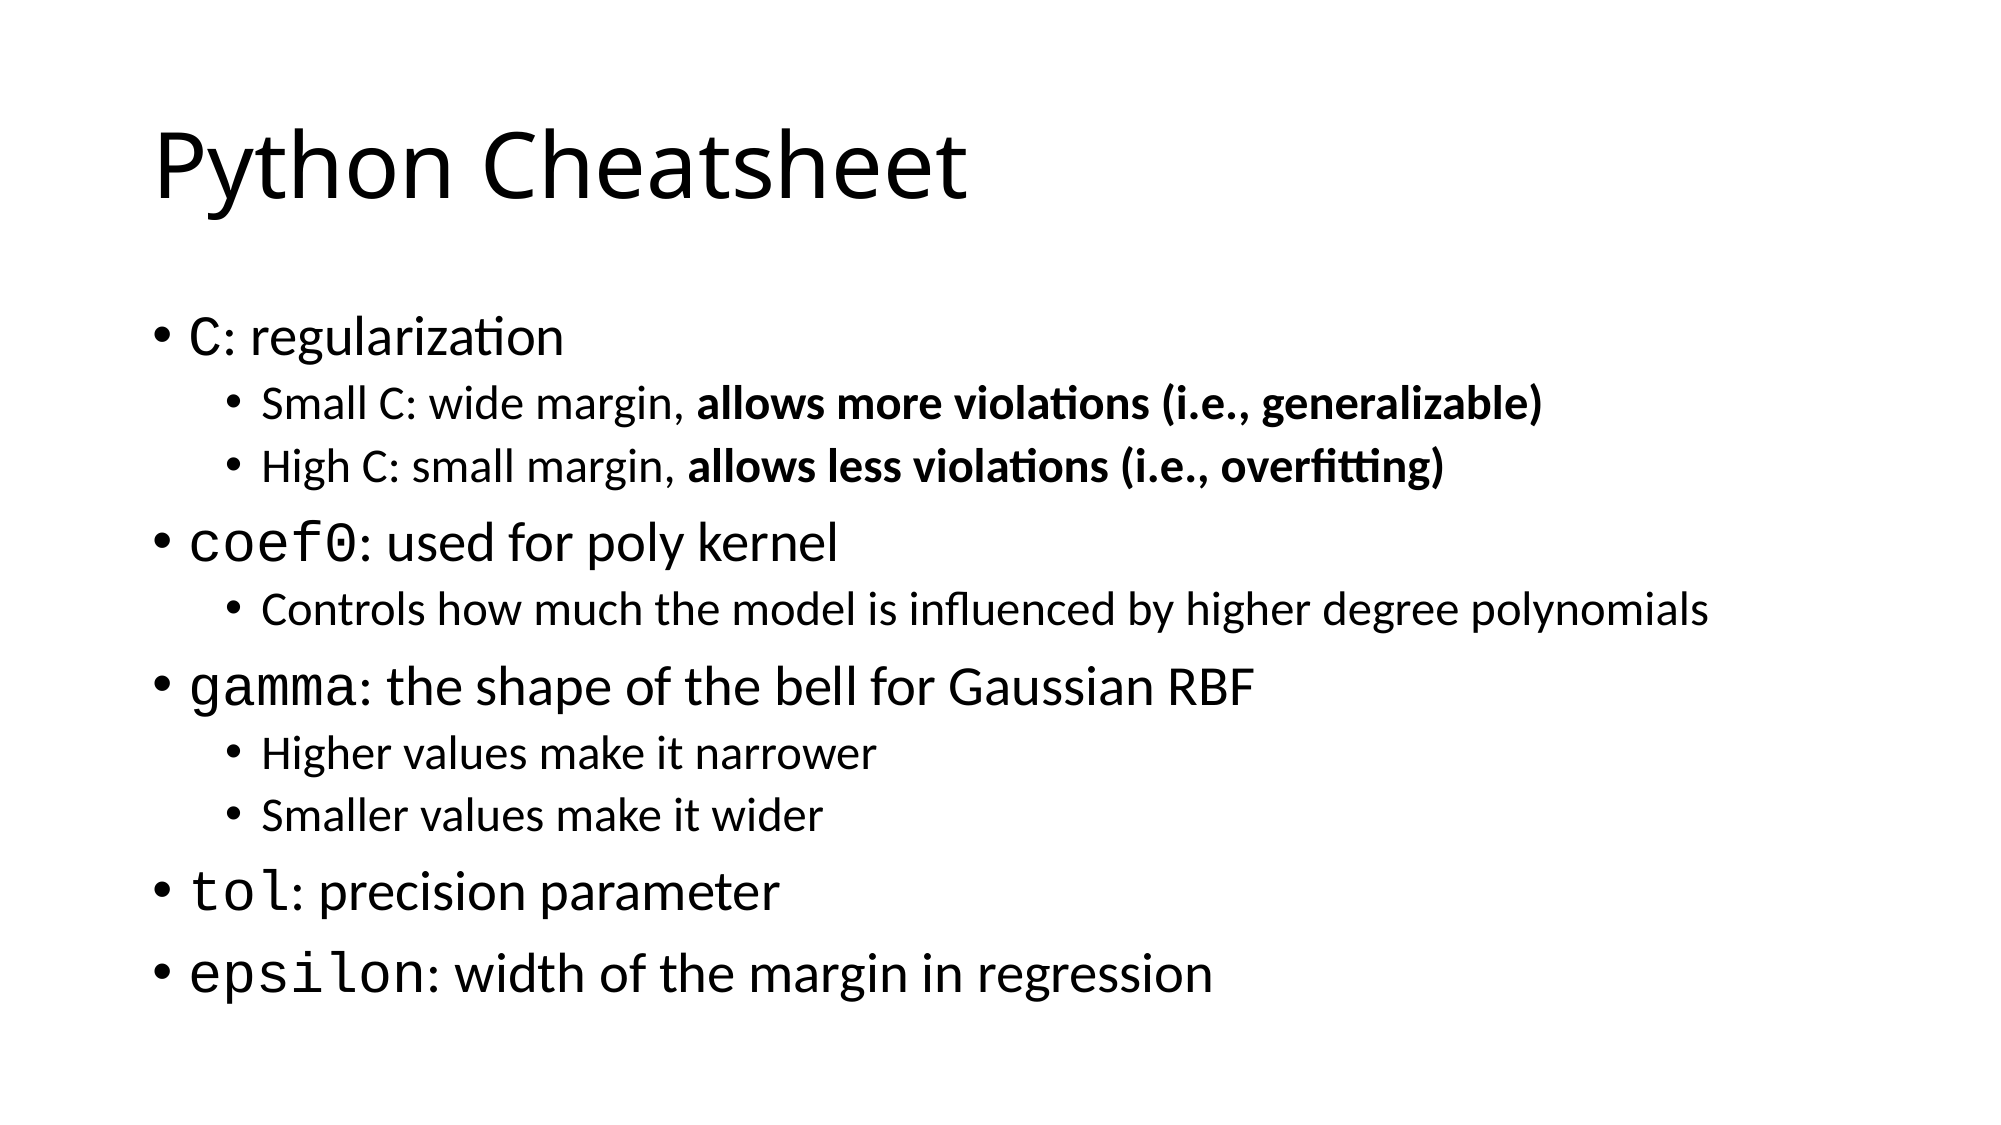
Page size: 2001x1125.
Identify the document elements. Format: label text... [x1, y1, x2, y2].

title Python Cheatsheet [137, 59, 1863, 278]
list C: regularization Small C: wide margin, allows more violations (i.e., generalizable) High C: small margin, allows less violations (i.e., overfitting) coef0: used for poly kernel Controls how much the model is influenced by higher degree polynomials gamma: the shape of the bell for Gaussian RBF Higher values make it narrower Smaller values make it wider tol: precision parameter epsilon: width of the margin in regression [137, 299, 1863, 1014]
